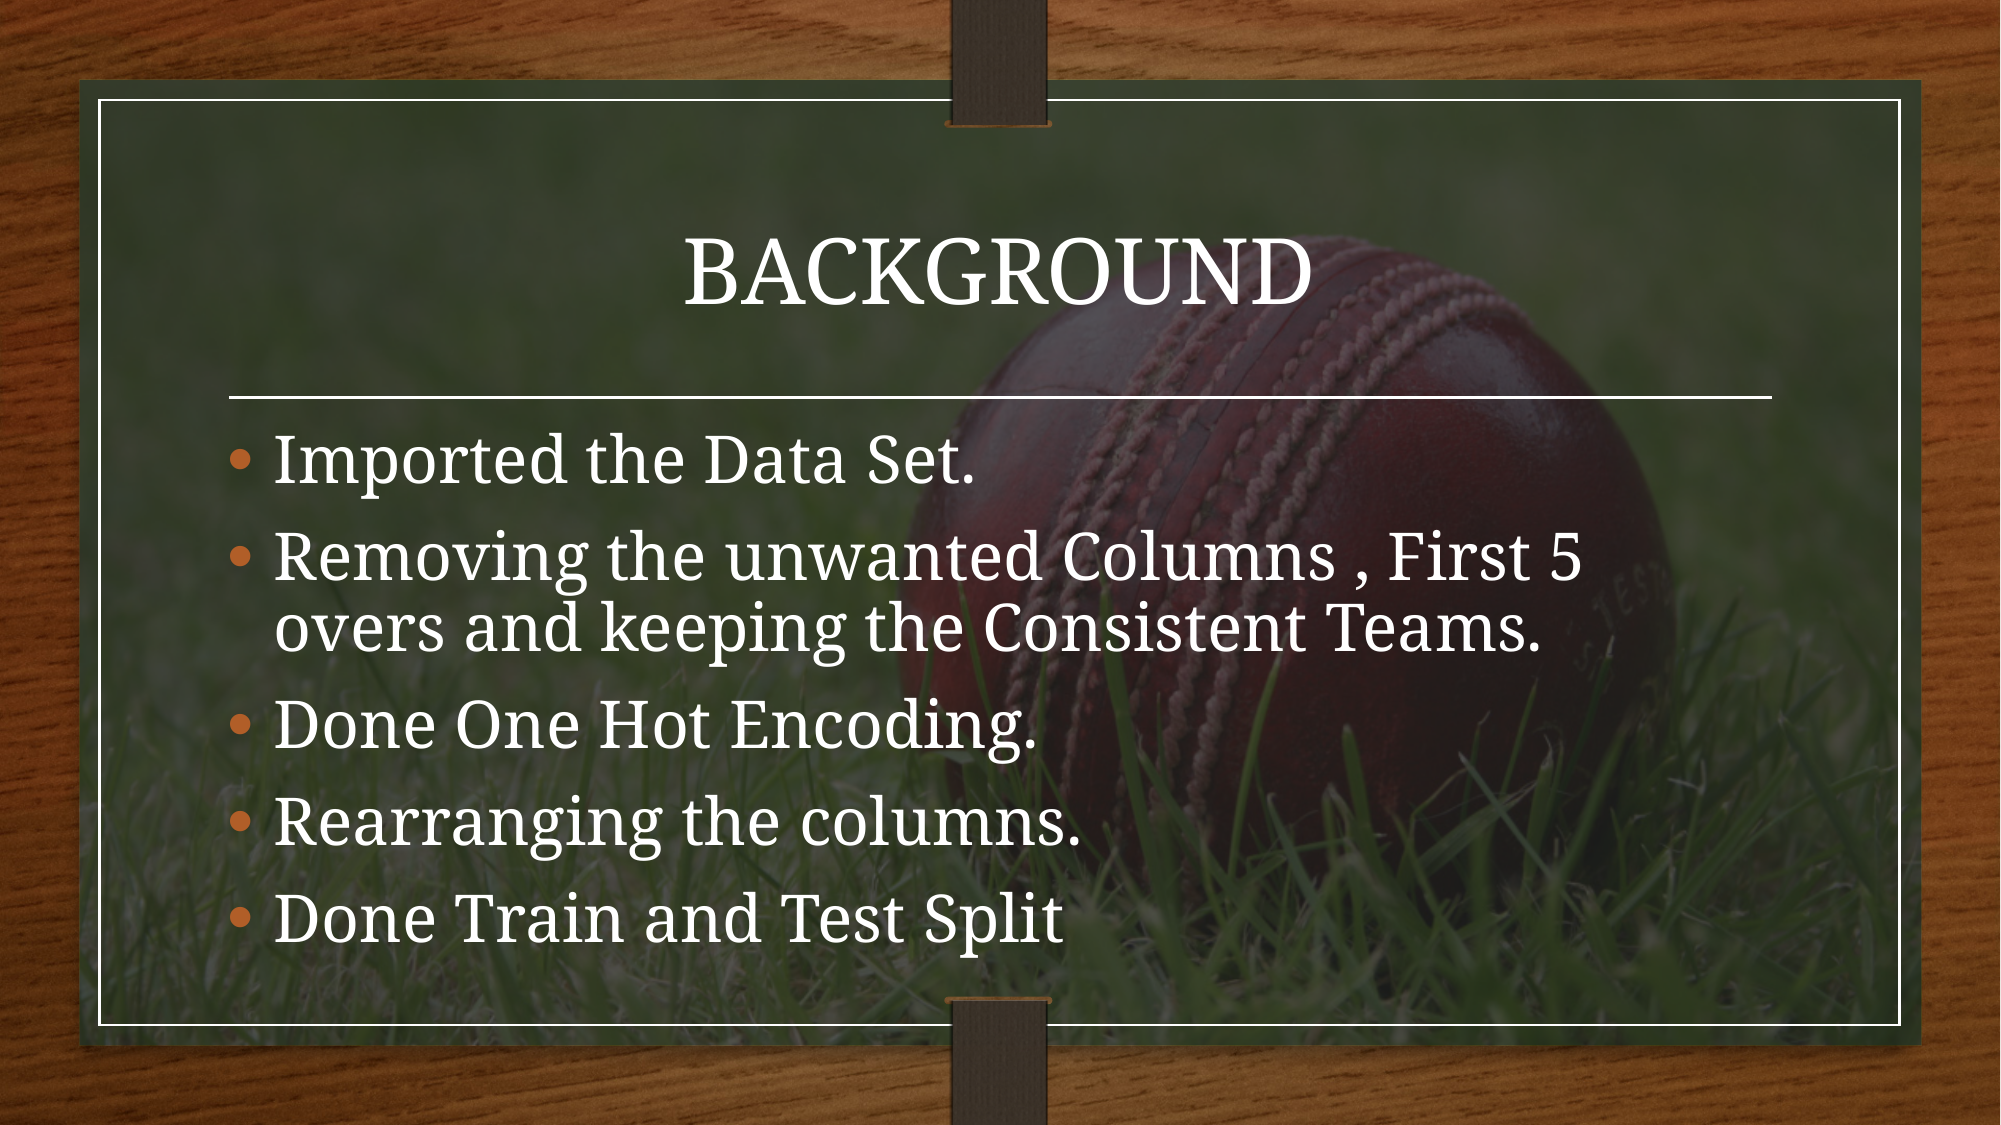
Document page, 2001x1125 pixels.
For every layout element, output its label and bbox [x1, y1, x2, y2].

text_box [0, 0, 944, 1125]
picture [79, 79, 944, 1046]
text_box [944, 0, 1053, 1125]
picture [1053, 79, 1922, 1046]
text_box [1053, 0, 2000, 1125]
